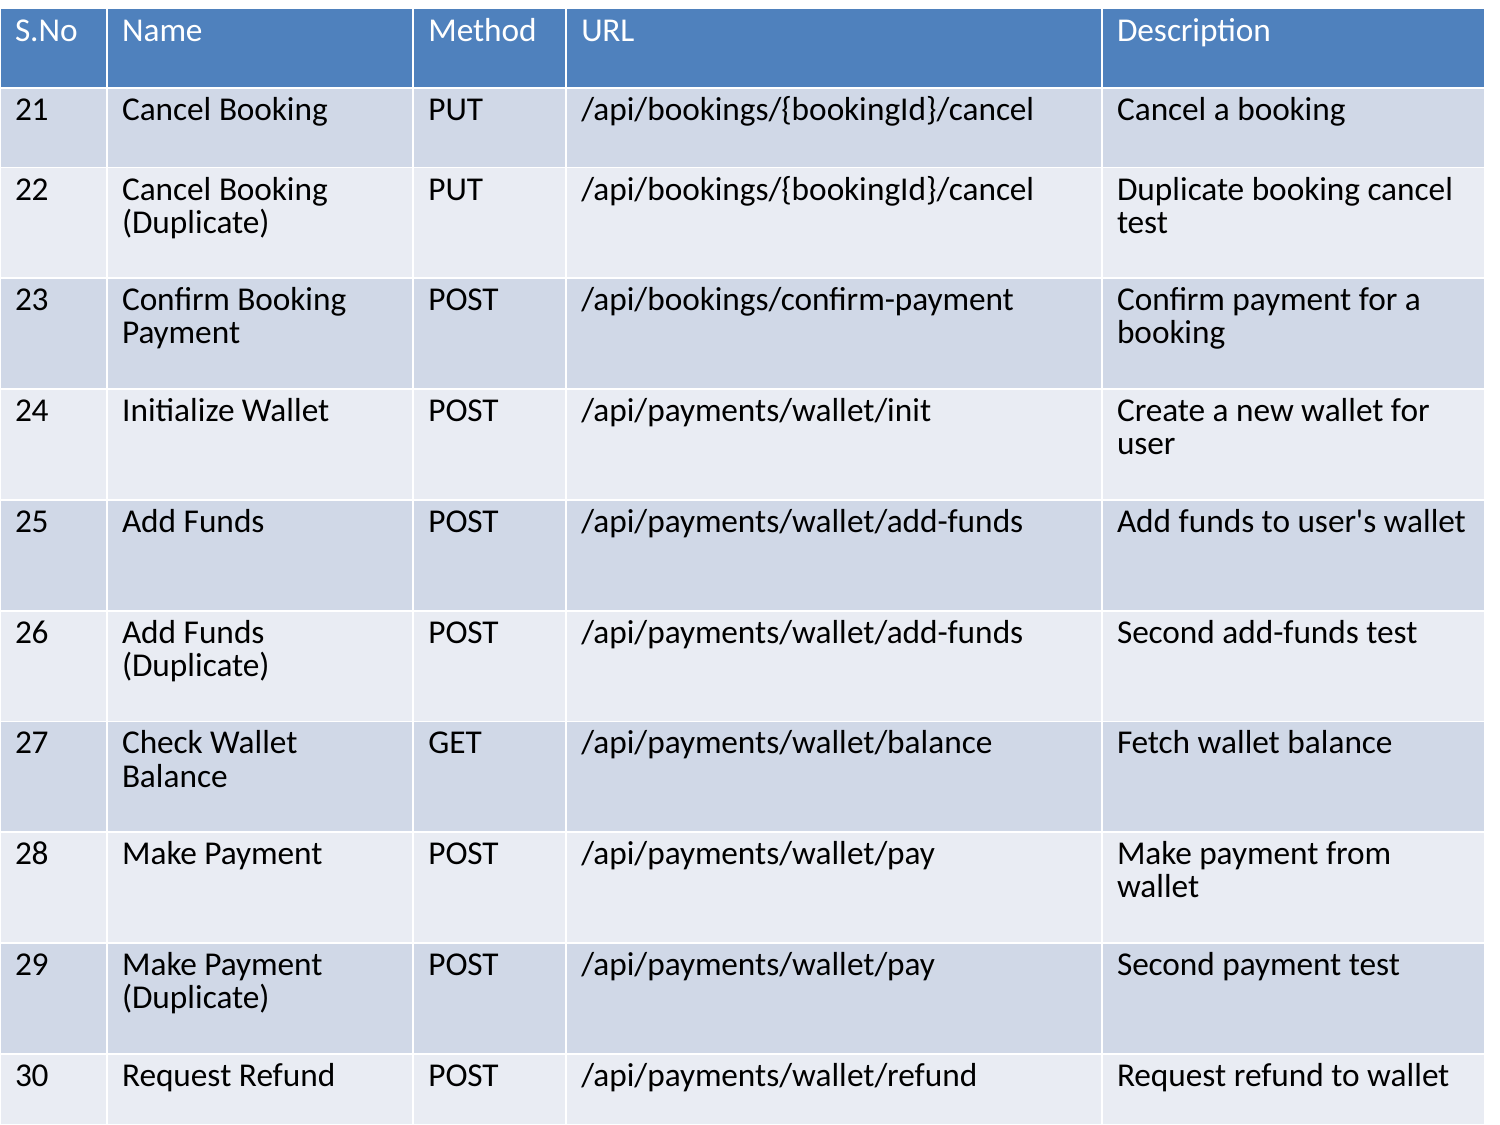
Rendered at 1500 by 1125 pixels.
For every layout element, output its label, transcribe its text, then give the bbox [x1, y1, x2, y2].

table_cell 24 [1, 390, 106, 499]
table_cell Cancel a booking [1103, 89, 1484, 167]
table_cell /api/payments/wallet/refund [567, 1055, 1101, 1124]
table_cell Request refund to wallet [1103, 1055, 1484, 1124]
table_cell Cancel Booking (Duplicate) [108, 168, 412, 277]
table_cell POST [414, 501, 565, 610]
table_cell PUT [414, 168, 565, 277]
table_cell 23 [1, 279, 106, 388]
table_cell POST [414, 833, 565, 942]
table_cell PUT [414, 89, 565, 167]
table_header Description [1103, 9, 1484, 87]
table_cell Confirm payment for a booking [1103, 279, 1484, 388]
table_cell Fetch wallet balance [1103, 722, 1484, 831]
table_cell /api/payments/wallet/add-funds [567, 612, 1101, 721]
table_cell 21 [1, 89, 106, 167]
table_header Method [414, 9, 565, 87]
table_cell /api/bookings/{bookingId}/cancel [567, 168, 1101, 277]
table_cell Duplicate booking cancel test [1103, 168, 1484, 277]
table_cell 29 [1, 944, 106, 1053]
table_cell /api/payments/wallet/init [567, 390, 1101, 499]
table_cell 28 [1, 833, 106, 942]
table_cell 22 [1, 168, 106, 277]
table_cell 27 [1, 722, 106, 831]
table_cell Add funds to user's wallet [1103, 501, 1484, 610]
table_cell /api/payments/wallet/add-funds [567, 501, 1101, 610]
table_cell GET [414, 722, 565, 831]
table_cell /api/bookings/confirm-payment [567, 279, 1101, 388]
table_cell Initialize Wallet [108, 390, 412, 499]
table_cell /api/payments/wallet/pay [567, 833, 1101, 942]
table_cell /api/payments/wallet/balance [567, 722, 1101, 831]
table_cell Add Funds [108, 501, 412, 610]
table_cell 30 [1, 1055, 106, 1124]
table_cell POST [414, 390, 565, 499]
table_cell Second payment test [1103, 944, 1484, 1053]
table_cell Confirm Booking Payment [108, 279, 412, 388]
table_cell Cancel Booking [108, 89, 412, 167]
table_cell POST [414, 944, 565, 1053]
table_cell Add Funds (Duplicate) [108, 612, 412, 721]
table_header Name [108, 9, 412, 87]
table_cell Second add-funds test [1103, 612, 1484, 721]
table_cell 25 [1, 501, 106, 610]
table_cell POST [414, 279, 565, 388]
table_cell /api/payments/wallet/pay [567, 944, 1101, 1053]
table_cell Make payment from wallet [1103, 833, 1484, 942]
table_cell POST [414, 1055, 565, 1124]
table_cell Create a new wallet for user [1103, 390, 1484, 499]
table_cell Make Payment (Duplicate) [108, 944, 412, 1053]
table_cell POST [414, 612, 565, 721]
table_cell Check Wallet Balance [108, 722, 412, 831]
table_cell Make Payment [108, 833, 412, 942]
table_cell /api/bookings/{bookingId}/cancel [567, 89, 1101, 167]
table_cell 26 [1, 612, 106, 721]
table_header S.No [1, 9, 106, 87]
table_cell Request Refund [108, 1055, 412, 1124]
table_header URL [567, 9, 1101, 87]
